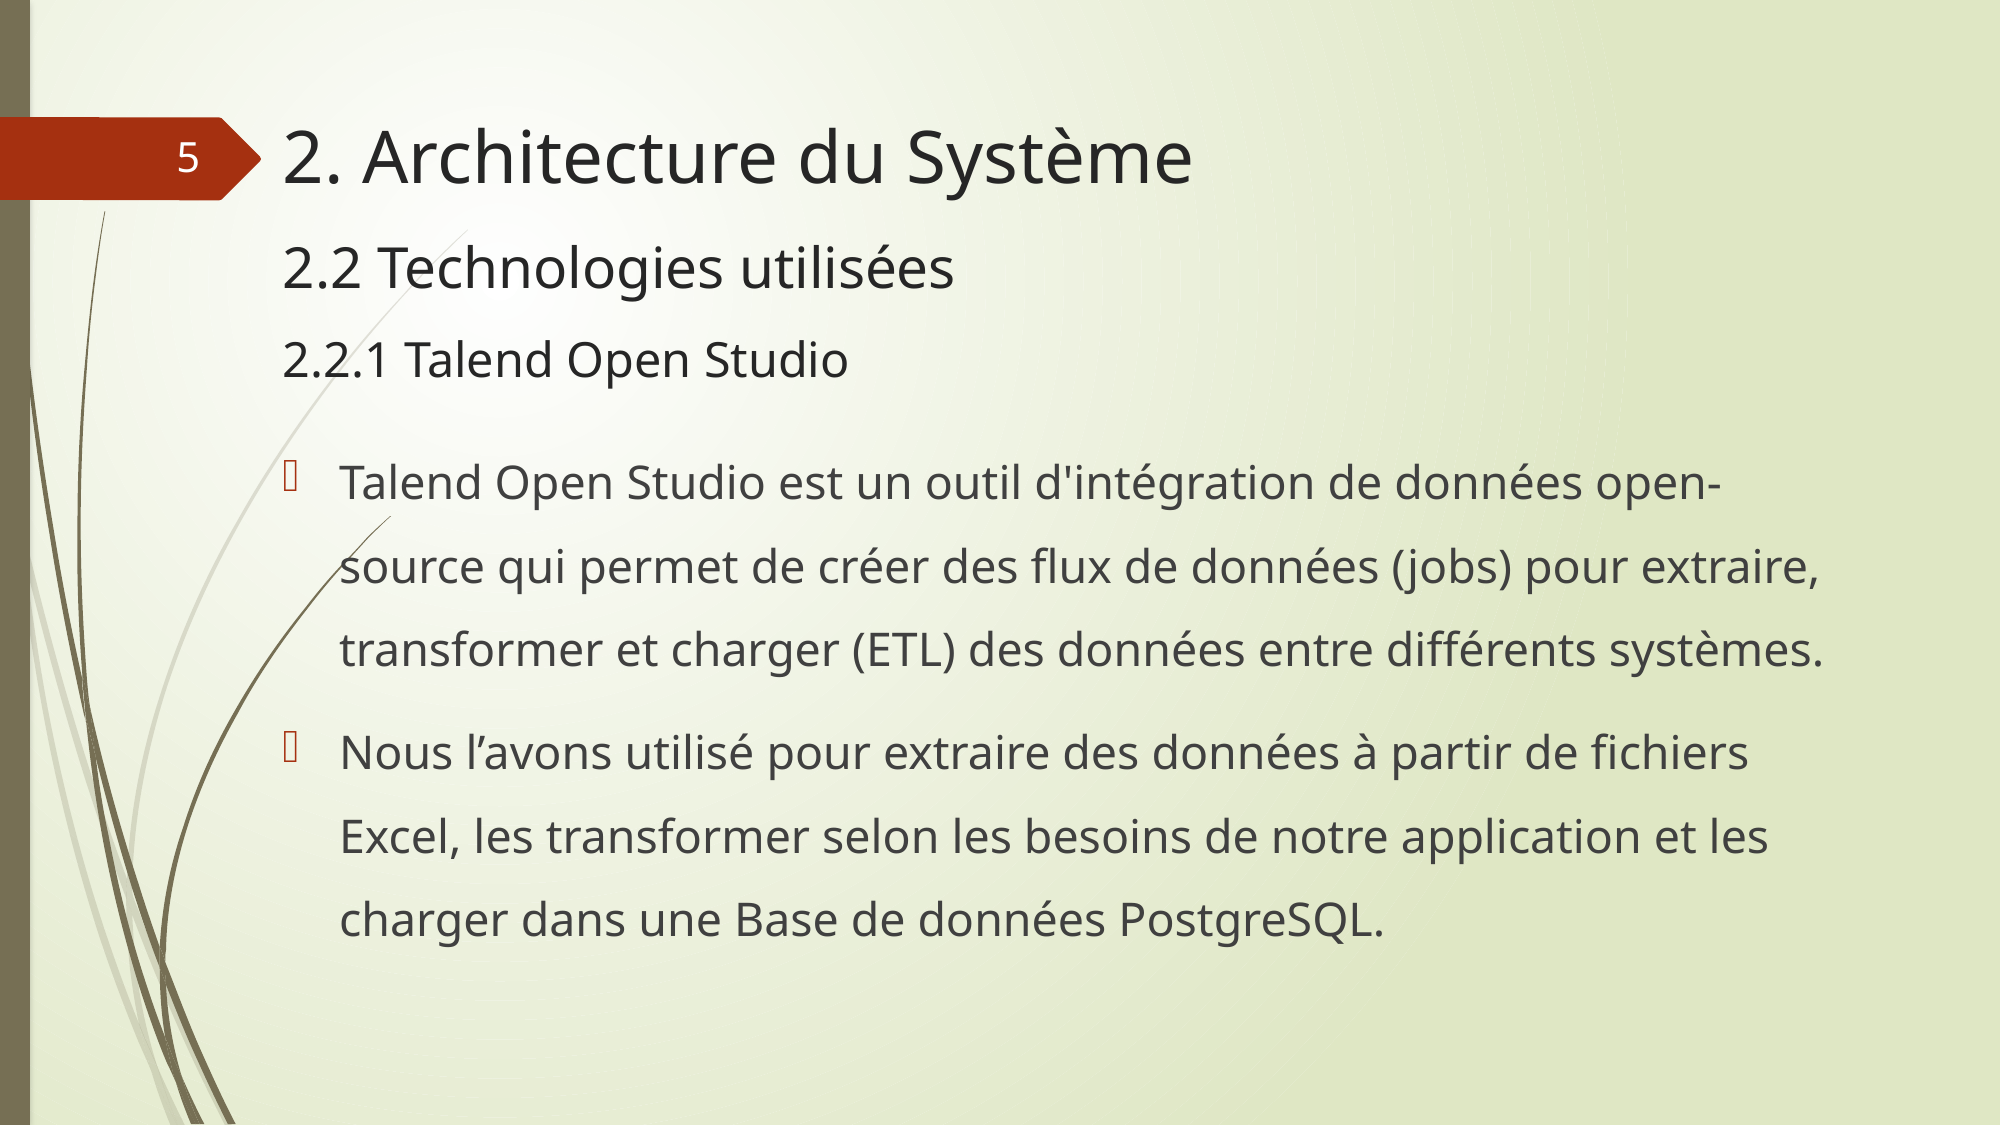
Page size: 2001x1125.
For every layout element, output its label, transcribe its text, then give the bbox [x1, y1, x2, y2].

slide_number 5 [87, 129, 216, 190]
title 2. Architecture du Système 2.2 Technologies utilisées 2.2.1 Talend Open Studio [267, 59, 1863, 396]
list Talend Open Studio est un outil d'intégration de données open-source qui permet de créer des flux de données (jobs) pour extraire, transformer et charger (ETL) des données entre différents systèmes. Nous l’avons utilisé pour extraire des données à partir de fichiers Excel, les transformer selon les besoins de notre application et les charger dans une Base de données PostgreSQL. [267, 417, 1863, 1018]
